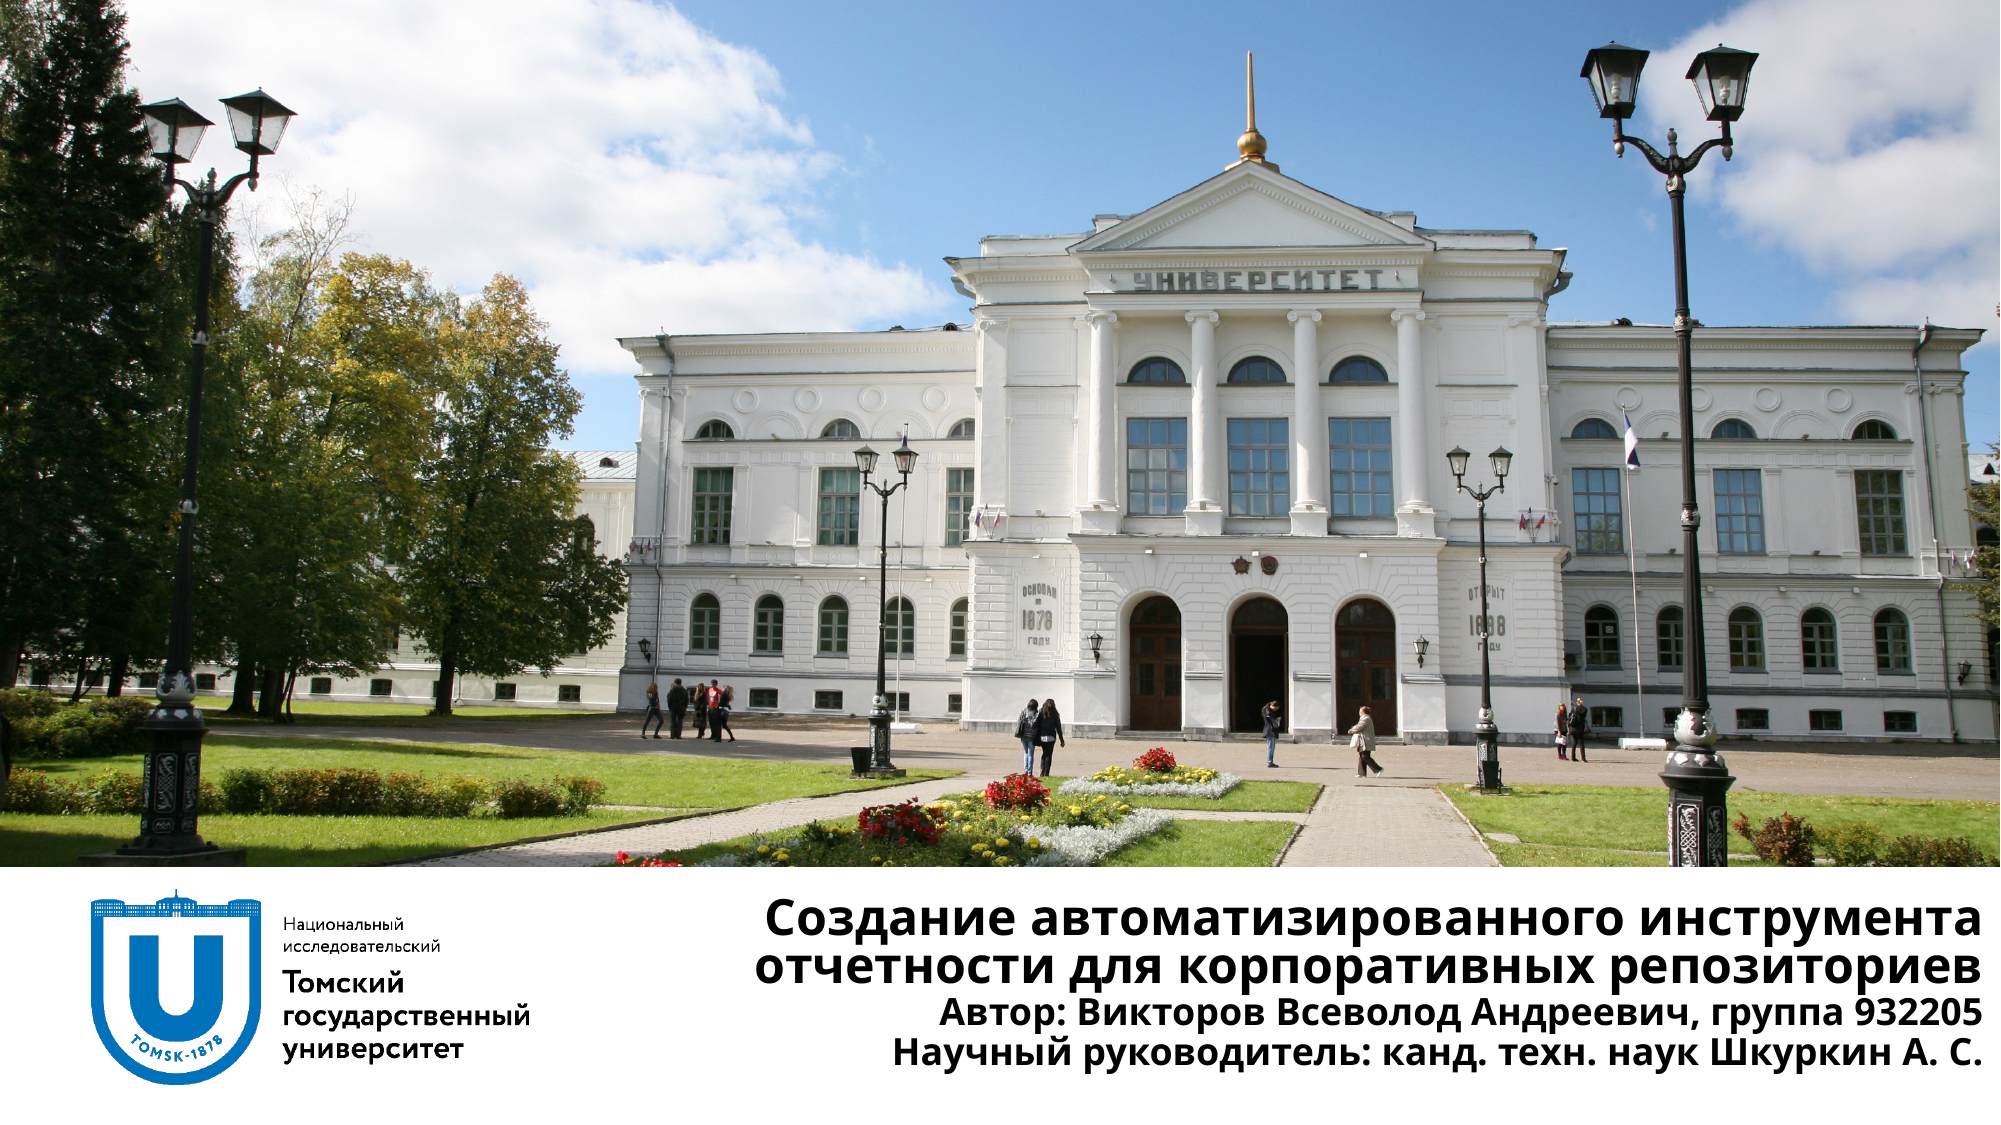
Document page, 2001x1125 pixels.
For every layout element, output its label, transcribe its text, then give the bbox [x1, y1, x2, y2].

text_box Создание автоматизированного инструмента отчетности для корпоративных репозиториев Автор: Викторов Всеволод Андреевич, группа 932205 Научный руководитель: канд. техн. наук Шкуркин А. С. [586, 889, 1999, 1080]
picture [0, 0, 2000, 867]
picture [91, 889, 529, 1085]
